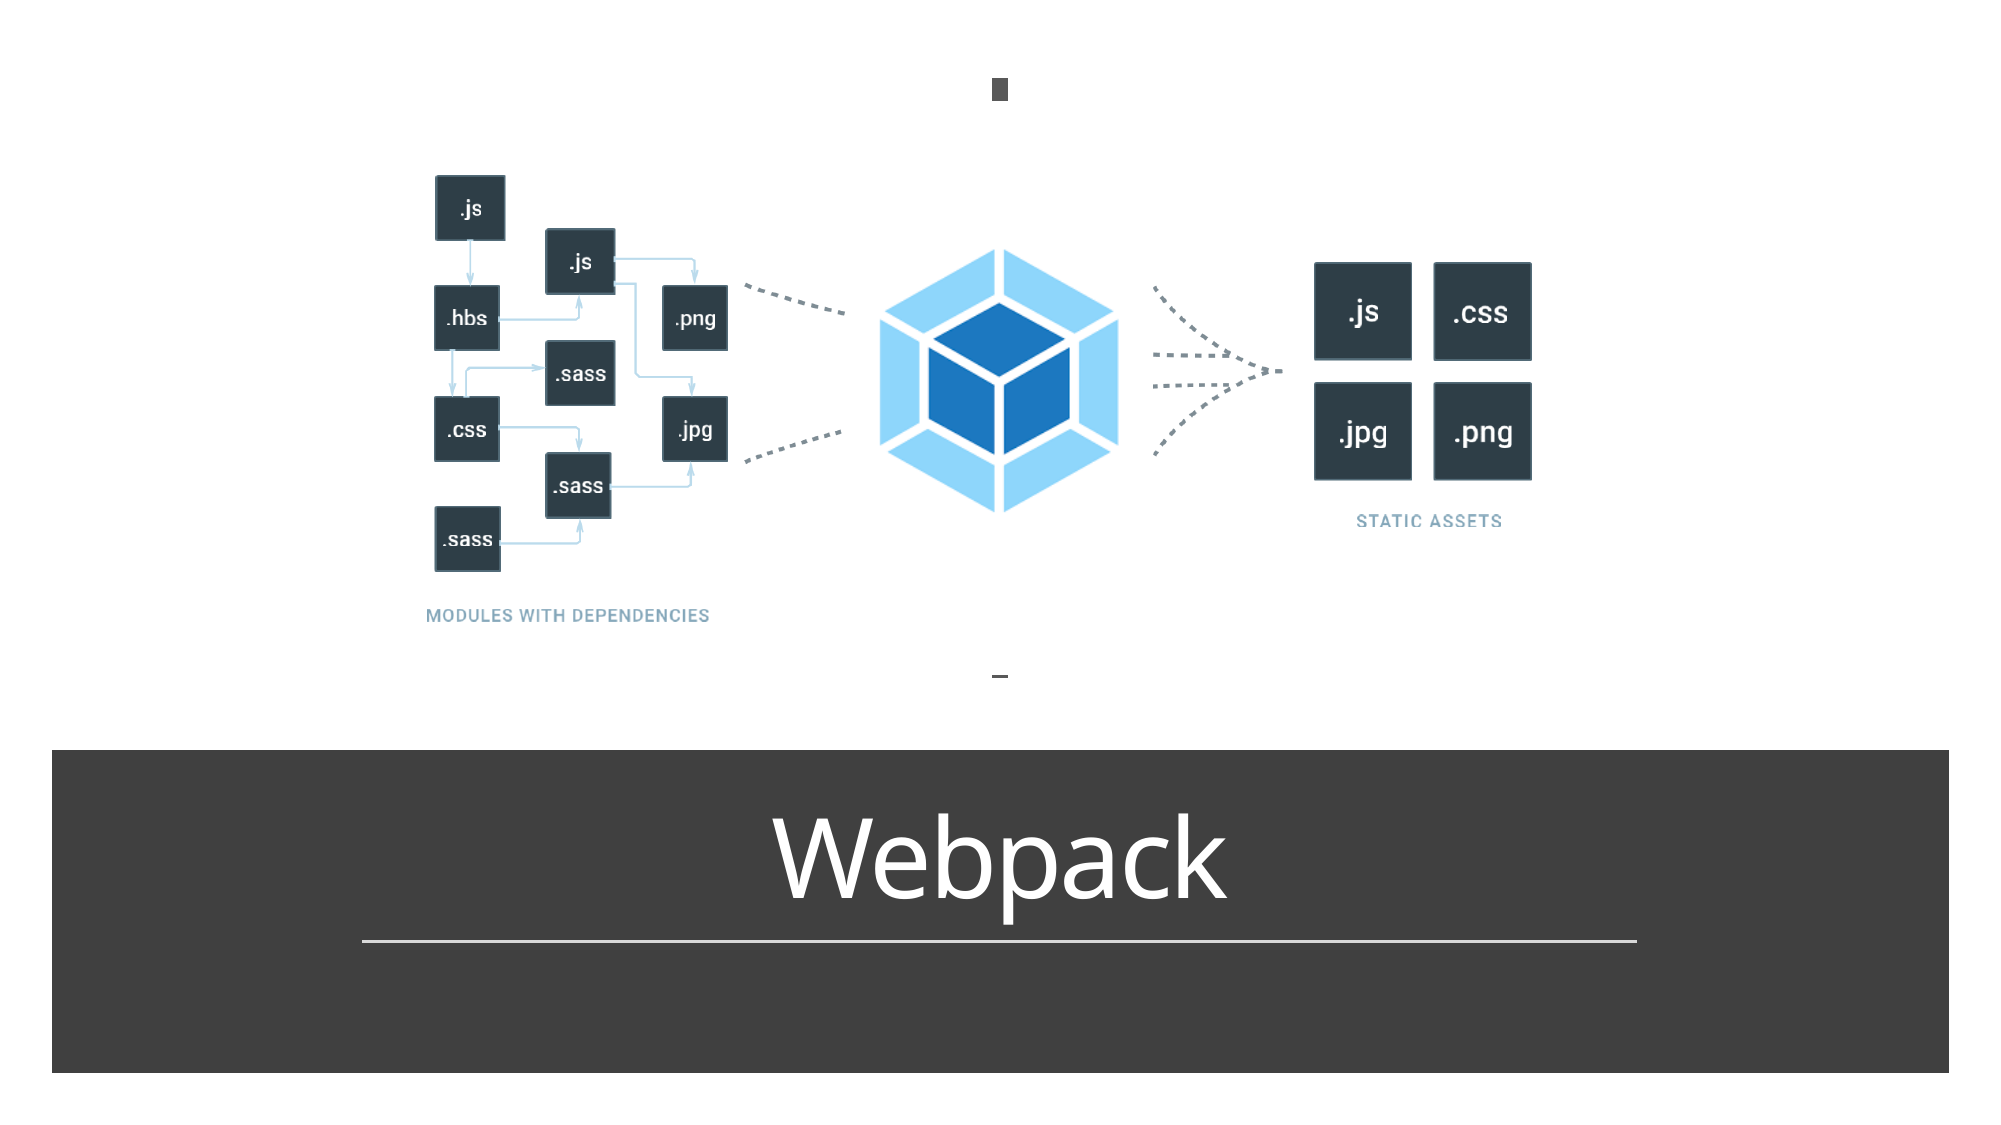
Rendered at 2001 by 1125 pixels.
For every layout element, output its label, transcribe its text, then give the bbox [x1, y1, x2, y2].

picture [412, 101, 1553, 675]
text_box [61, 759, 1939, 1064]
title Webpack [86, 780, 1914, 933]
